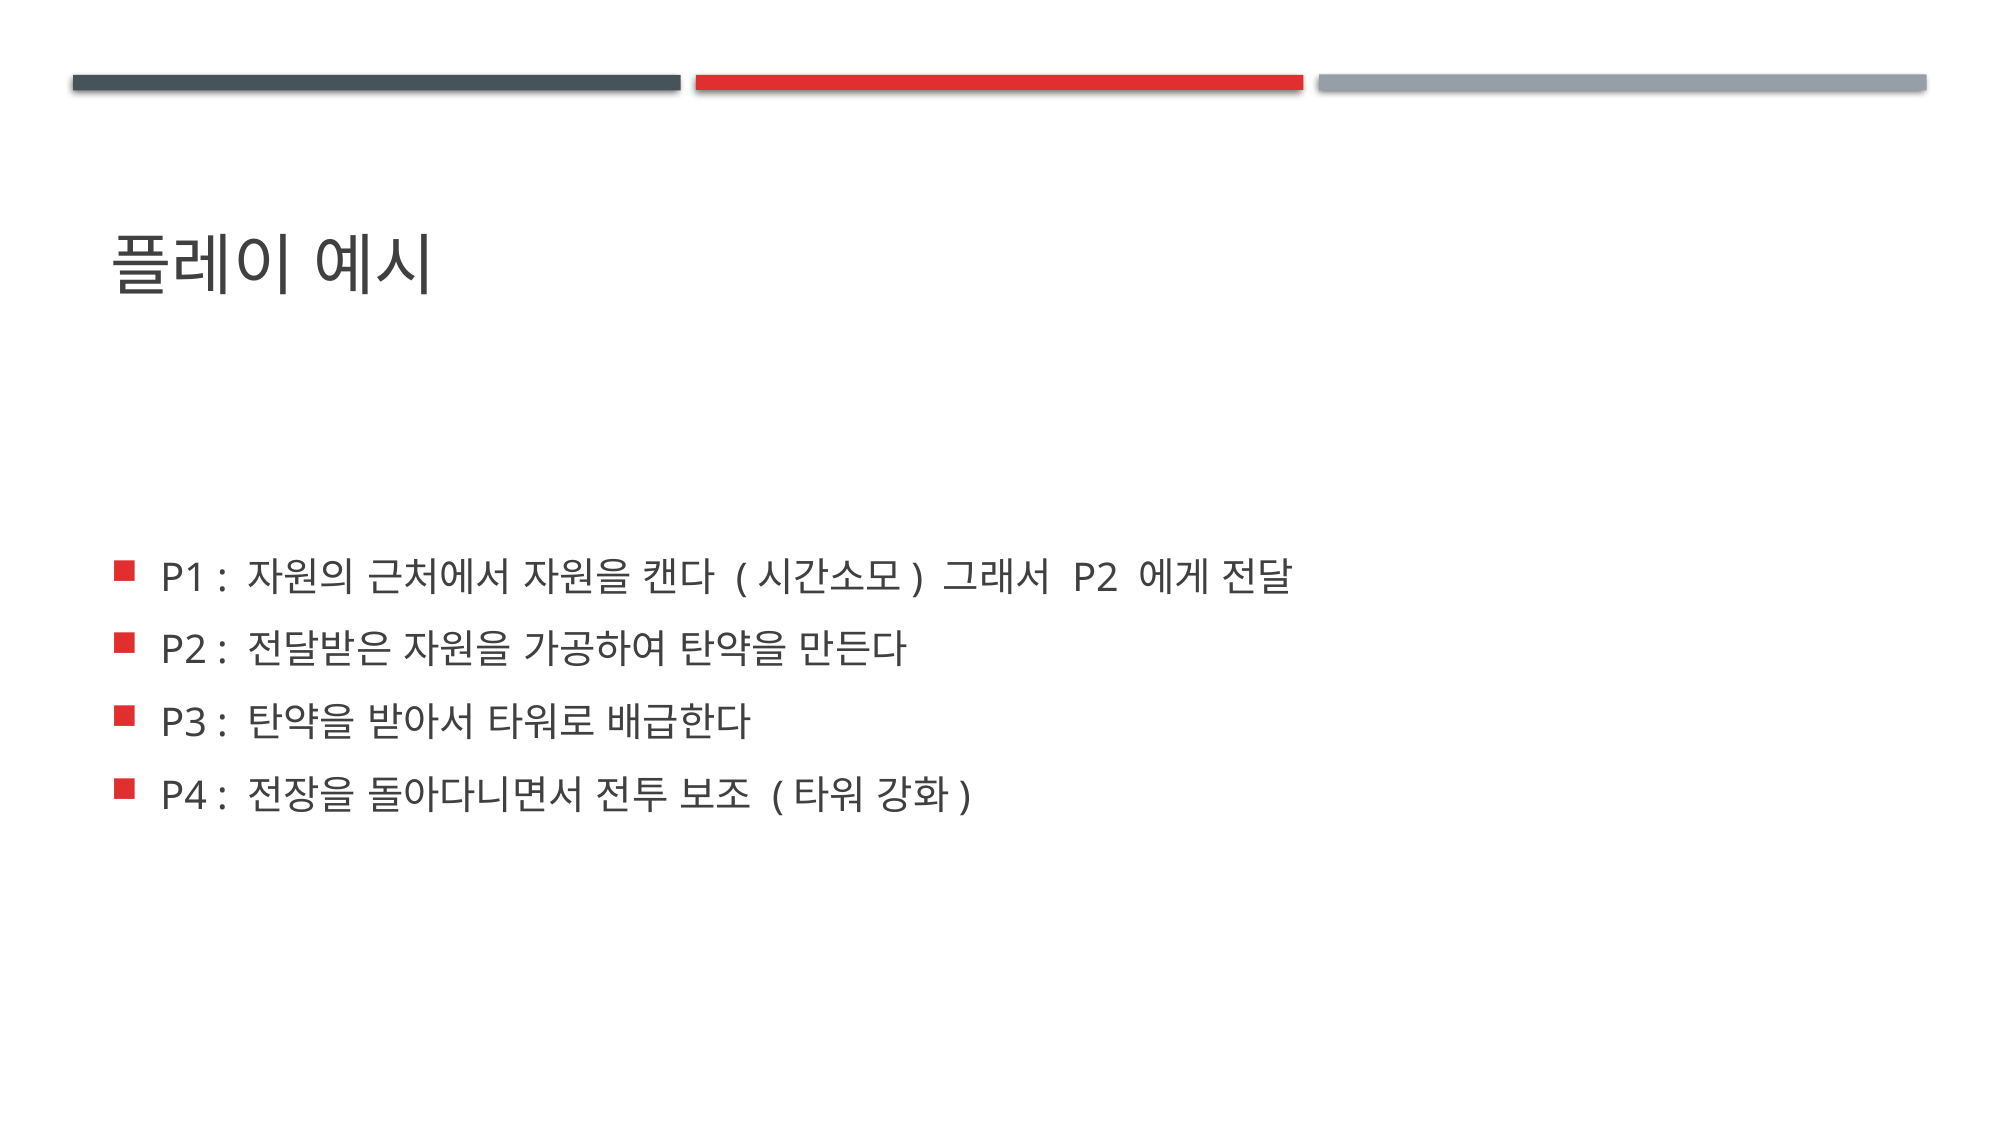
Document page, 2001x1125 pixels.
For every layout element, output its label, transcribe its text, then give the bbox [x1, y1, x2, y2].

title 플레이 예시 [95, 115, 1905, 311]
list P1 : 자원의 근처에서 자원을 캔다 (시간소모) 그래서 P2 에게 전달 P2 : 전달받은 자원을 가공하여 탄약을 만든다 P3 : 탄약을 받아서 타워로 배급한다 P4 : 전장을 돌아다니면서 전투 보조 (타워 강화) [95, 383, 1905, 981]
